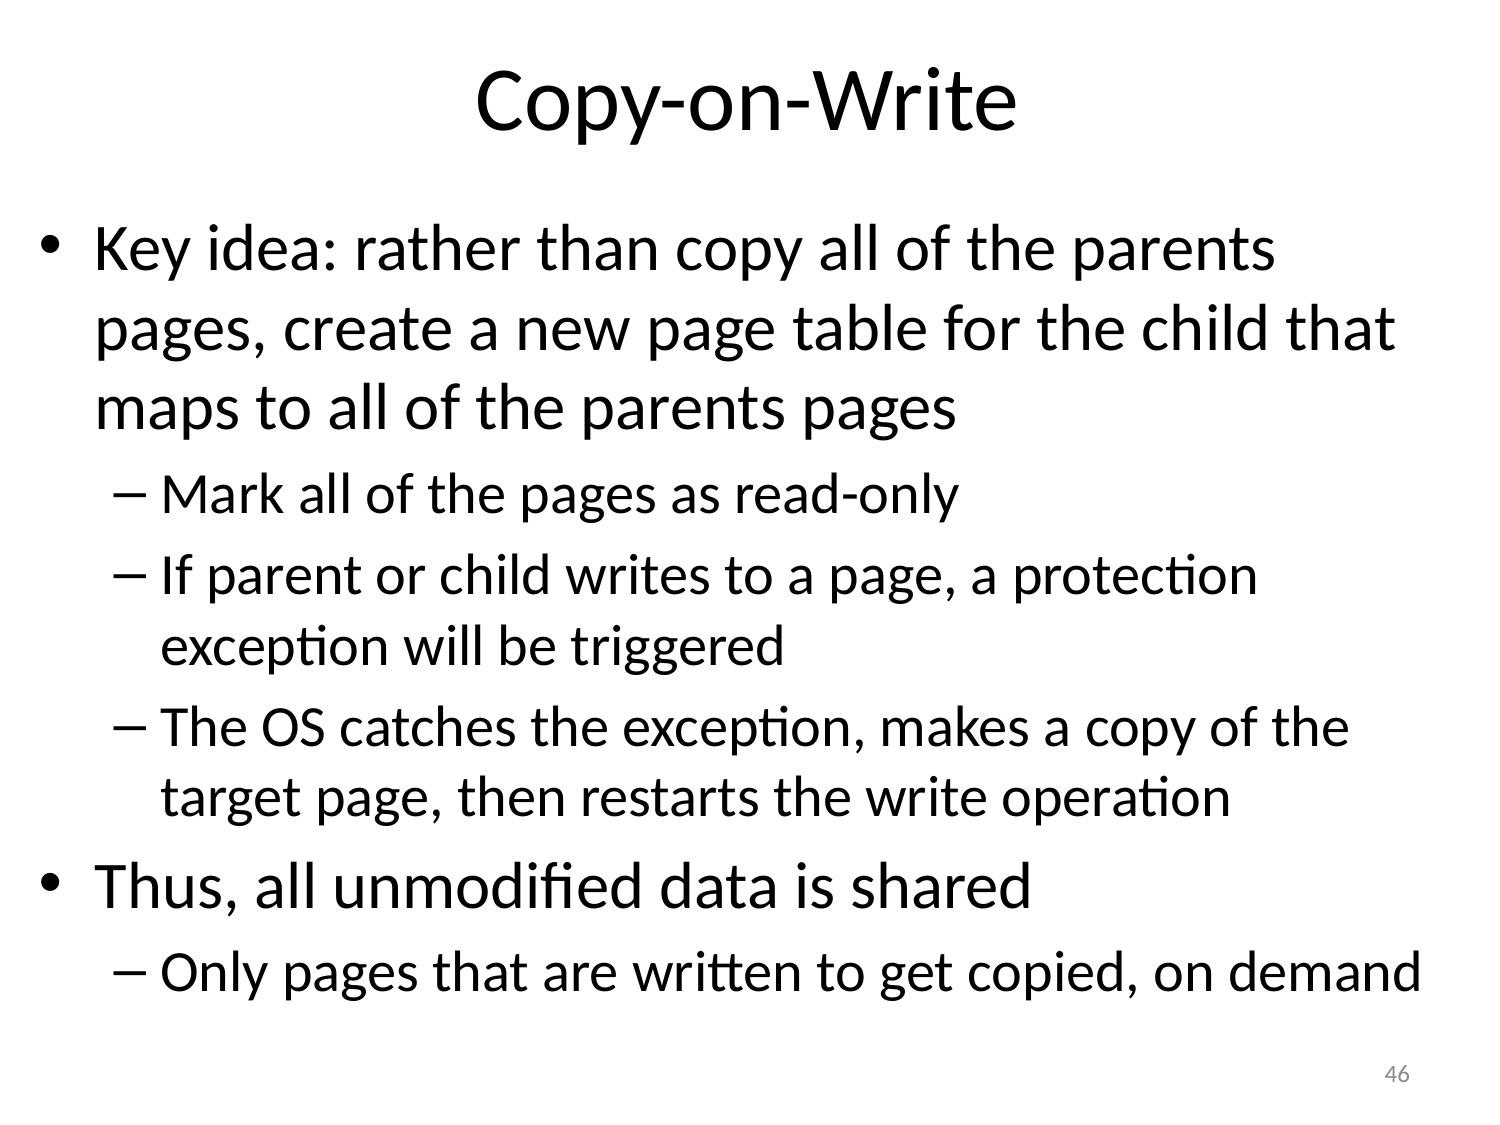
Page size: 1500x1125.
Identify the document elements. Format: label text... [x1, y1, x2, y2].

slide_number 46 [1074, 1042, 1425, 1103]
list Key idea: rather than copy all of the parents pages, create a new page table for the child that maps to all of the parents pages Mark all of the pages as read-only If parent or child writes to a page, a protection exception will be triggered The OS catches the exception, makes a copy of the target page, then restarts the write operation Thus, all unmodified data is shared Only pages that are written to get copied, on demand [23, 195, 1468, 1040]
title Copy-on-Write [7, 0, 1488, 188]
